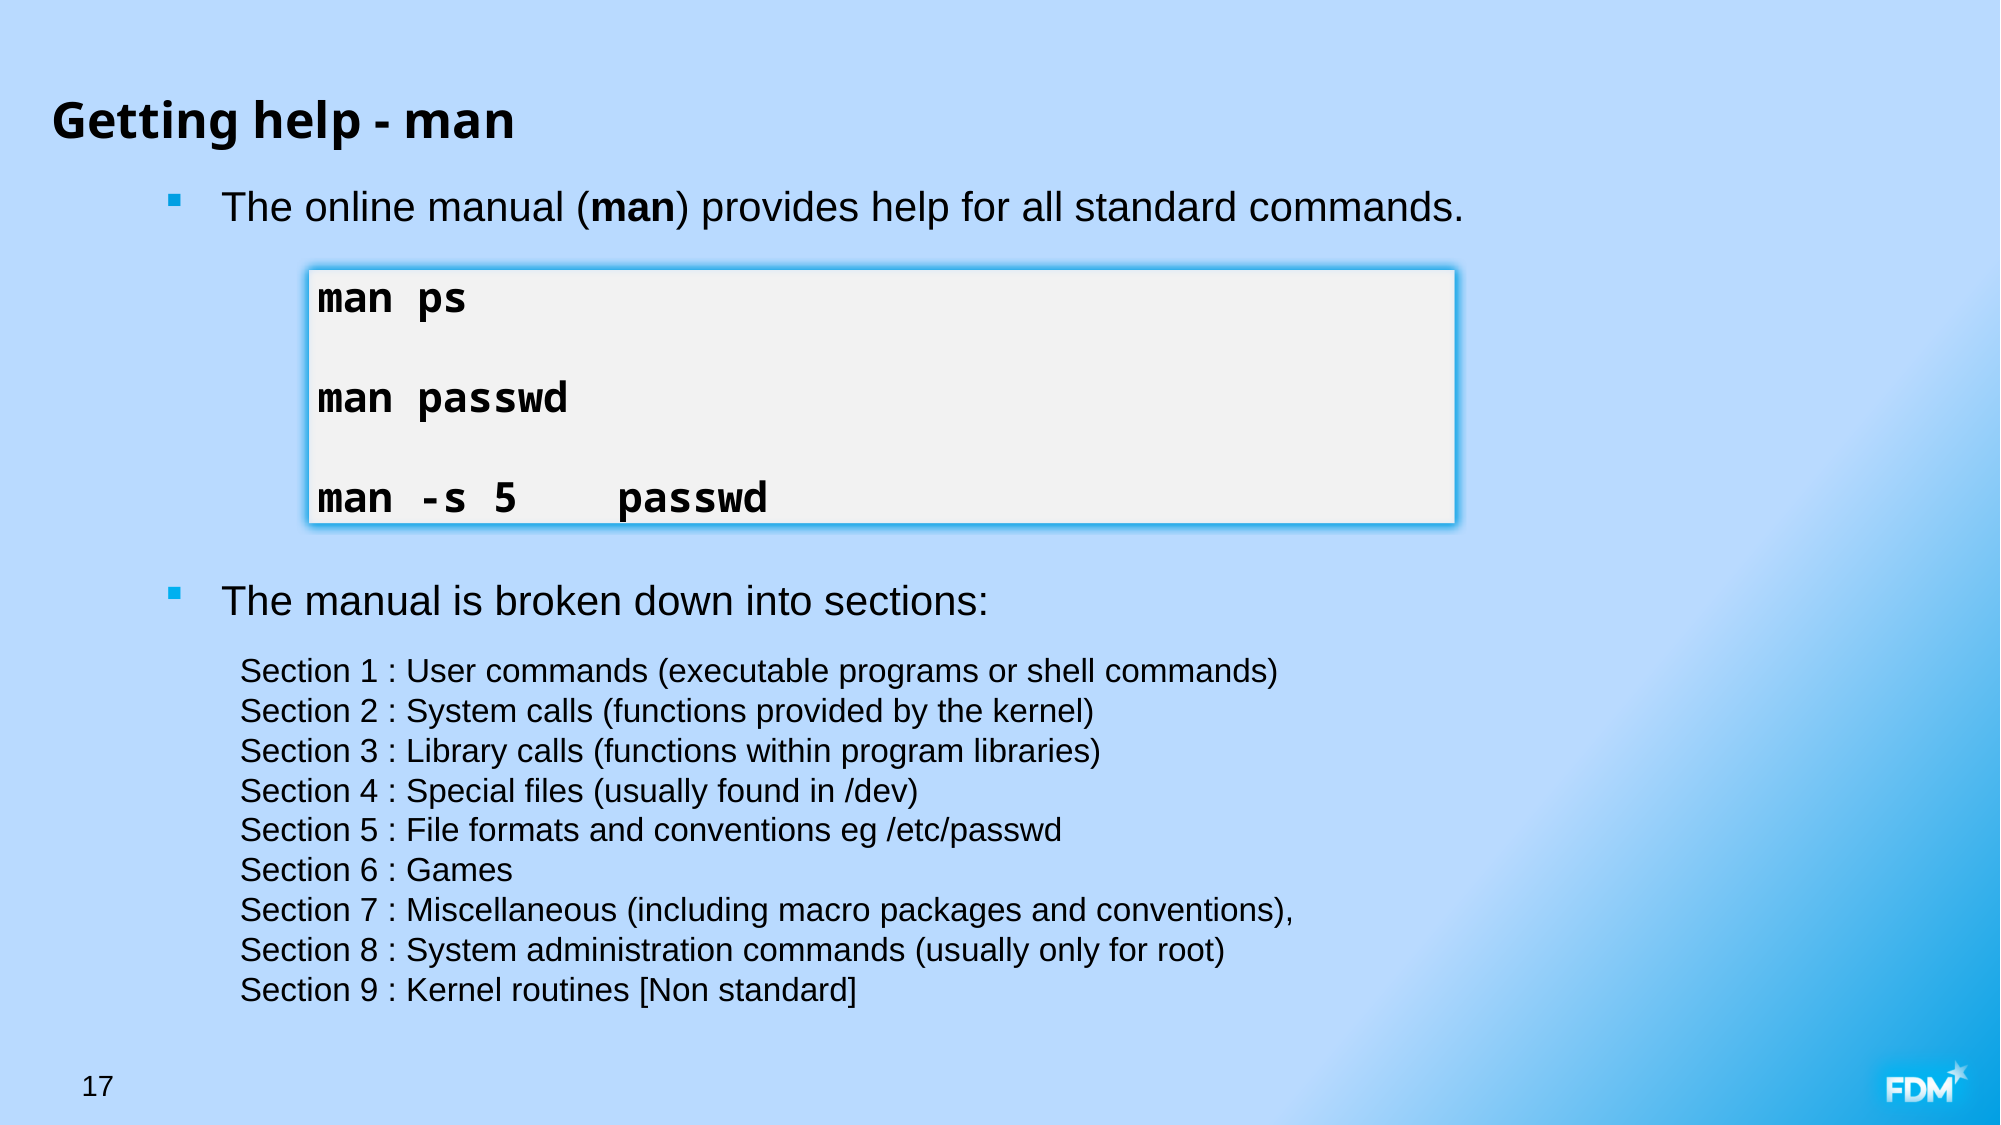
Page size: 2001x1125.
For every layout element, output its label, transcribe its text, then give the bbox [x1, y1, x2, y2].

picture [1858, 1029, 2000, 1125]
text_box The manual is broken down into sections: Section 1 : User commands (executable programs or shell commands) Section 2 : System calls (functions provided by the kernel) Section 3 : Library calls (functions within program libraries) Section 4 : Special files (usually found in /dev) Section 5 : File formats and conventions eg /etc/passwd Section 6 : Games Section 7 : Miscellaneous (including macro packages and conventions), Section 8 : System administration commands (usually only for root) Section 9 : Kernel routines [Non standard] [150, 566, 1792, 1016]
text_box Getting help - man [39, 76, 1879, 159]
slide_number 17 [66, 1060, 534, 1110]
text_box The online manual (man) provides help for all standard commands. [150, 172, 1850, 901]
text_box man ps man passwd man -s 5 passwd [312, 273, 1454, 522]
